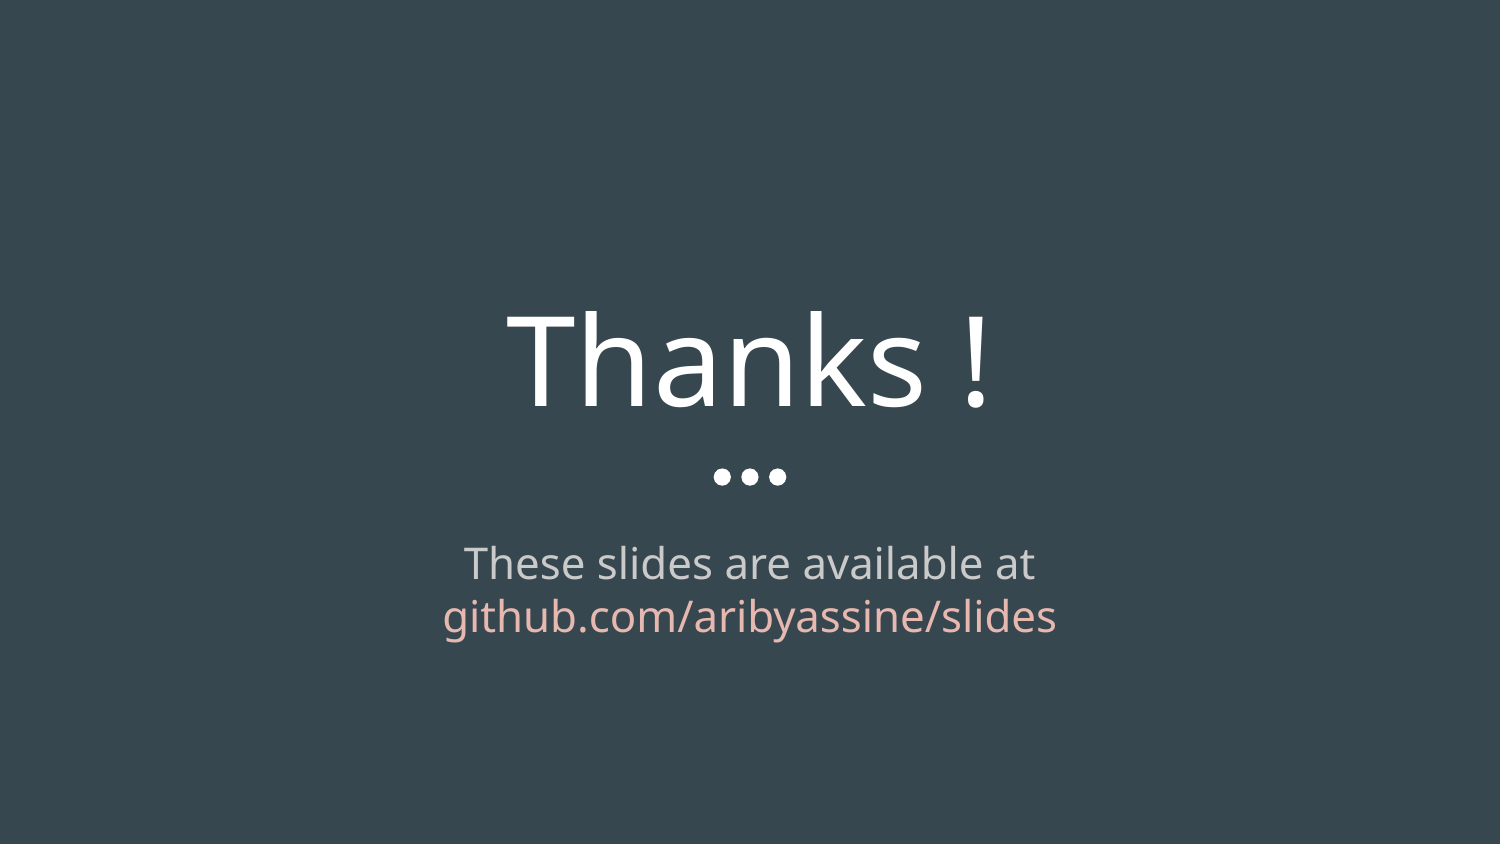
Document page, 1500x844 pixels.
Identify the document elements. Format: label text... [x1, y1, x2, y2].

subtitle These slides are available at github.com/aribyassine/slides [110, 520, 1390, 651]
title Thanks ! [110, 162, 1390, 447]
